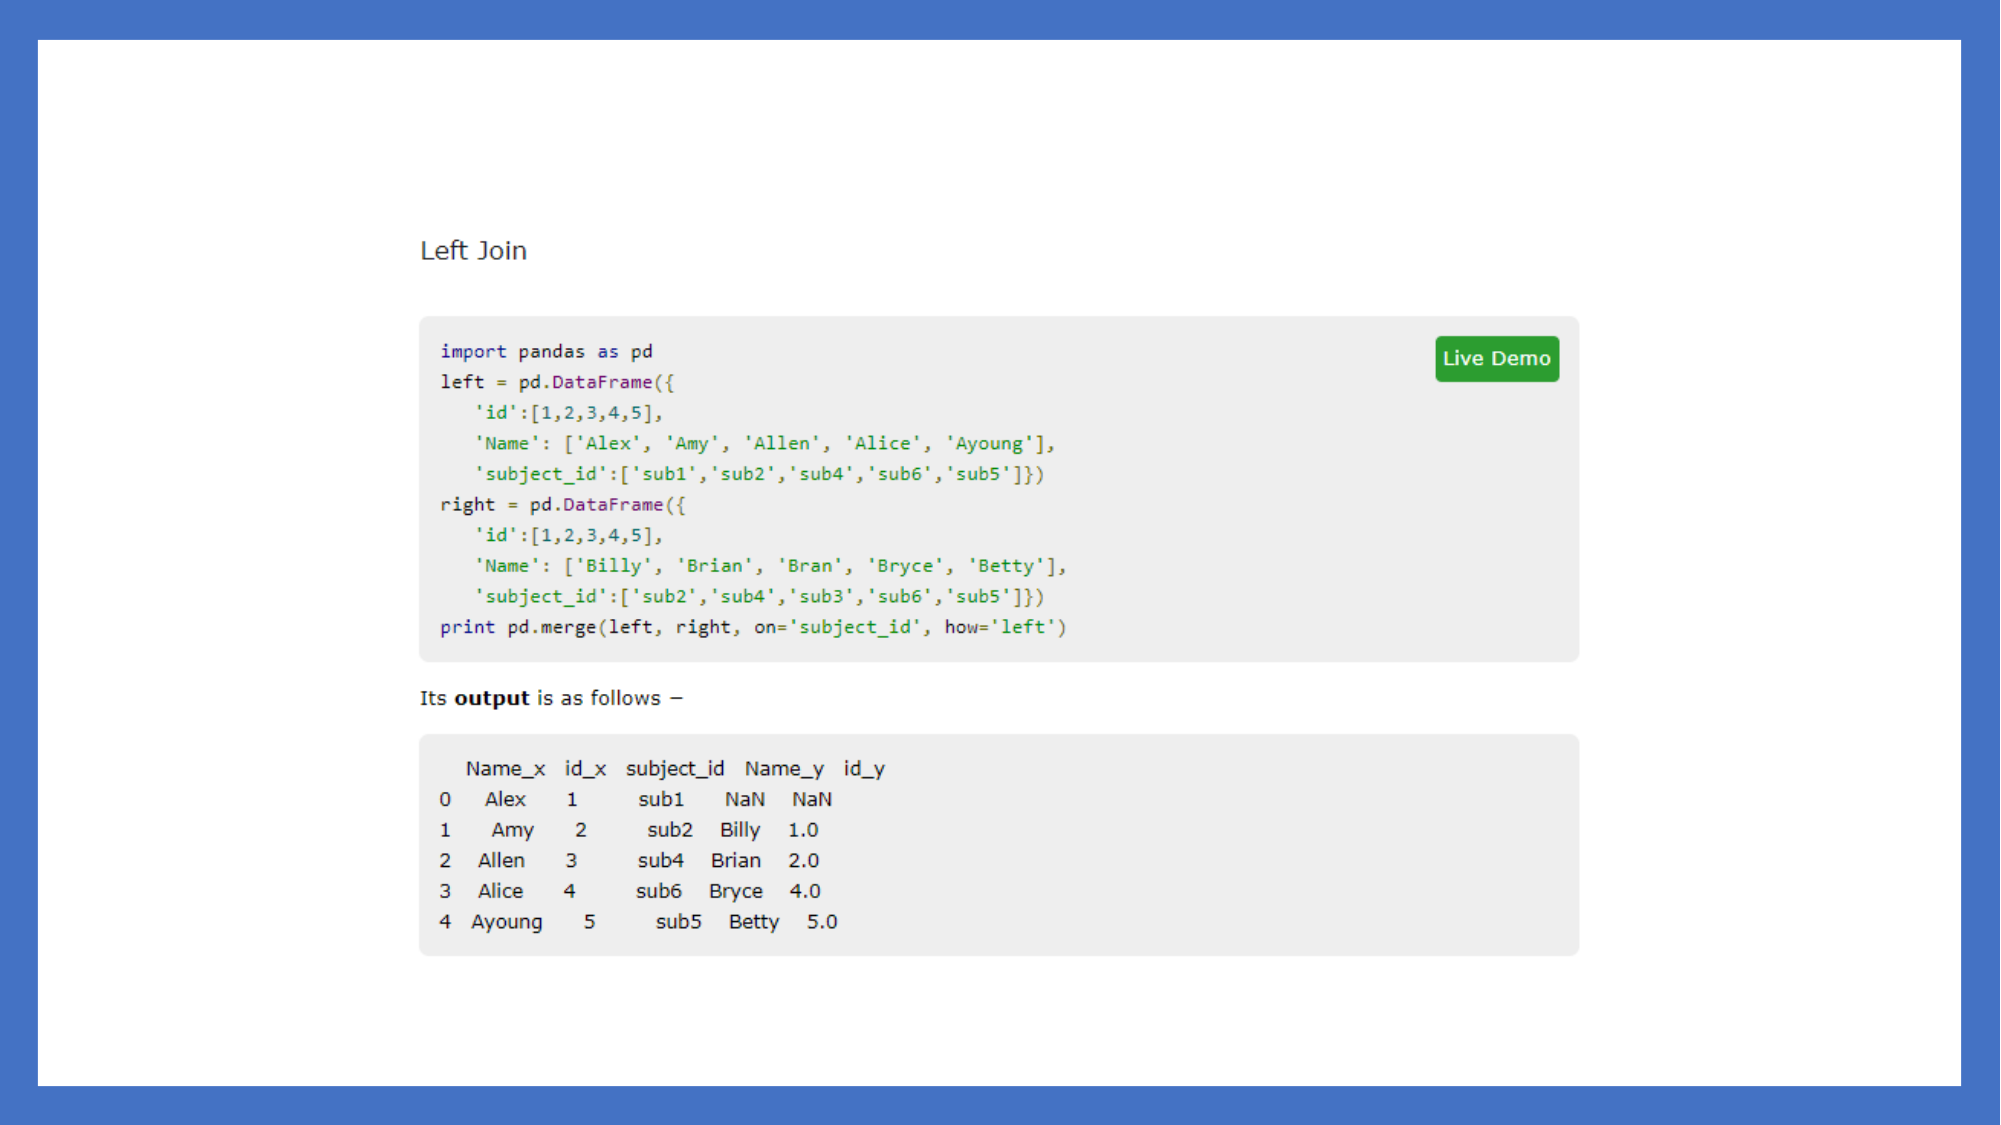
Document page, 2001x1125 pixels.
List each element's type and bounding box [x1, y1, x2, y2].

picture [401, 220, 1599, 967]
